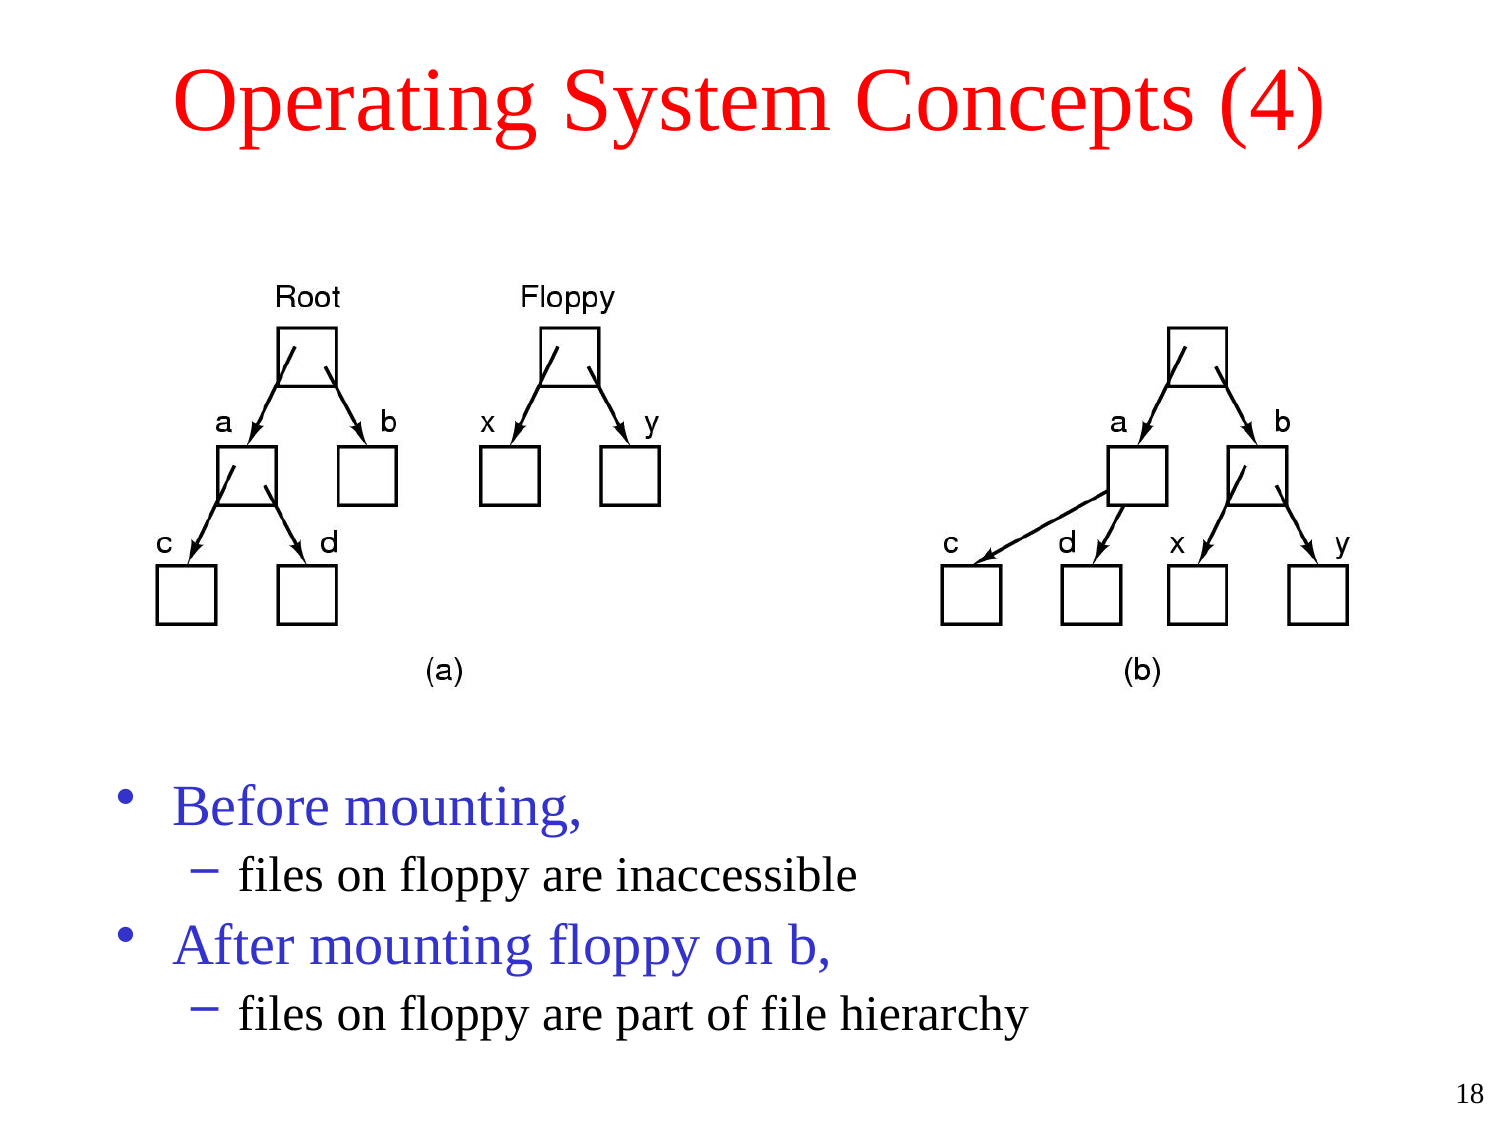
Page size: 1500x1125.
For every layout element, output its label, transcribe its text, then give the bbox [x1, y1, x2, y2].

list Before mounting, files on floppy are inaccessible After mounting floppy on b, files on floppy are part of file hierarchy [100, 767, 1376, 895]
slide_number 18 [1433, 1066, 1500, 1125]
picture [153, 249, 1355, 713]
title Operating System Concepts (4) [112, 0, 1388, 188]
